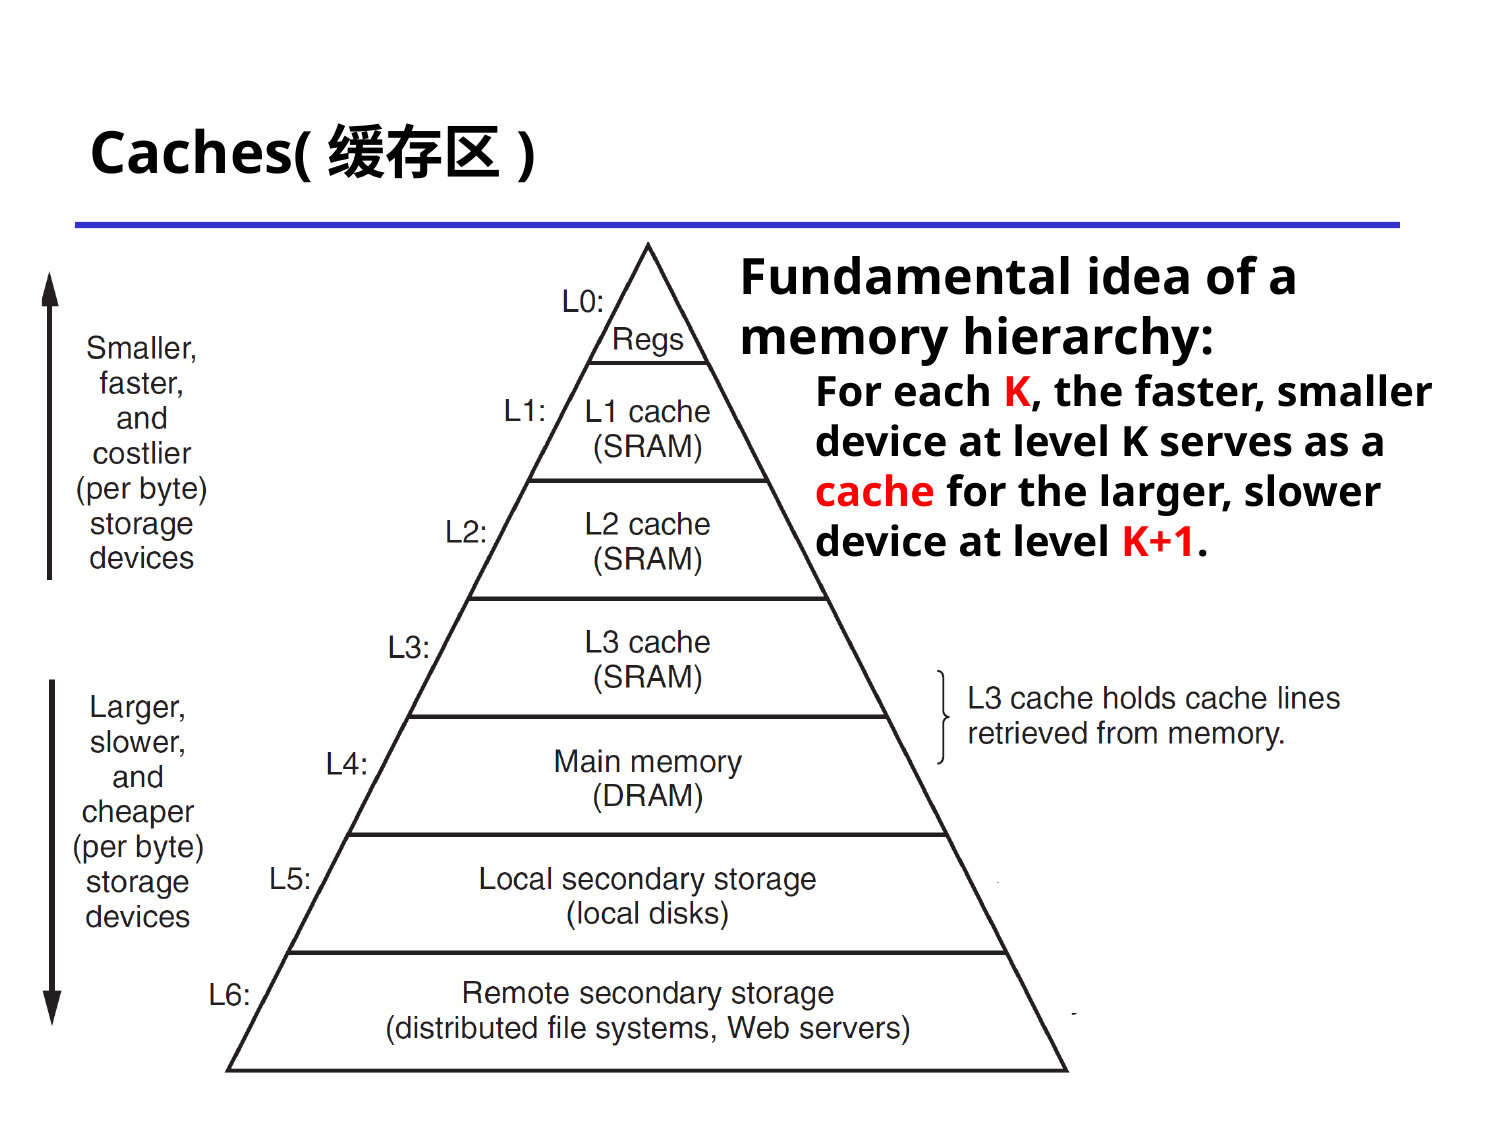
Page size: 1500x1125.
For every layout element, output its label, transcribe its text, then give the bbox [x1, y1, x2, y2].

picture [41, 242, 1463, 1076]
text_box Caches(缓存区) [75, 74, 1400, 225]
text_box Fundamental idea of a memory hierarchy: For each K, the faster, smaller device at level K serves as a cache for the larger, slower device at level K+1. [725, 237, 1500, 573]
